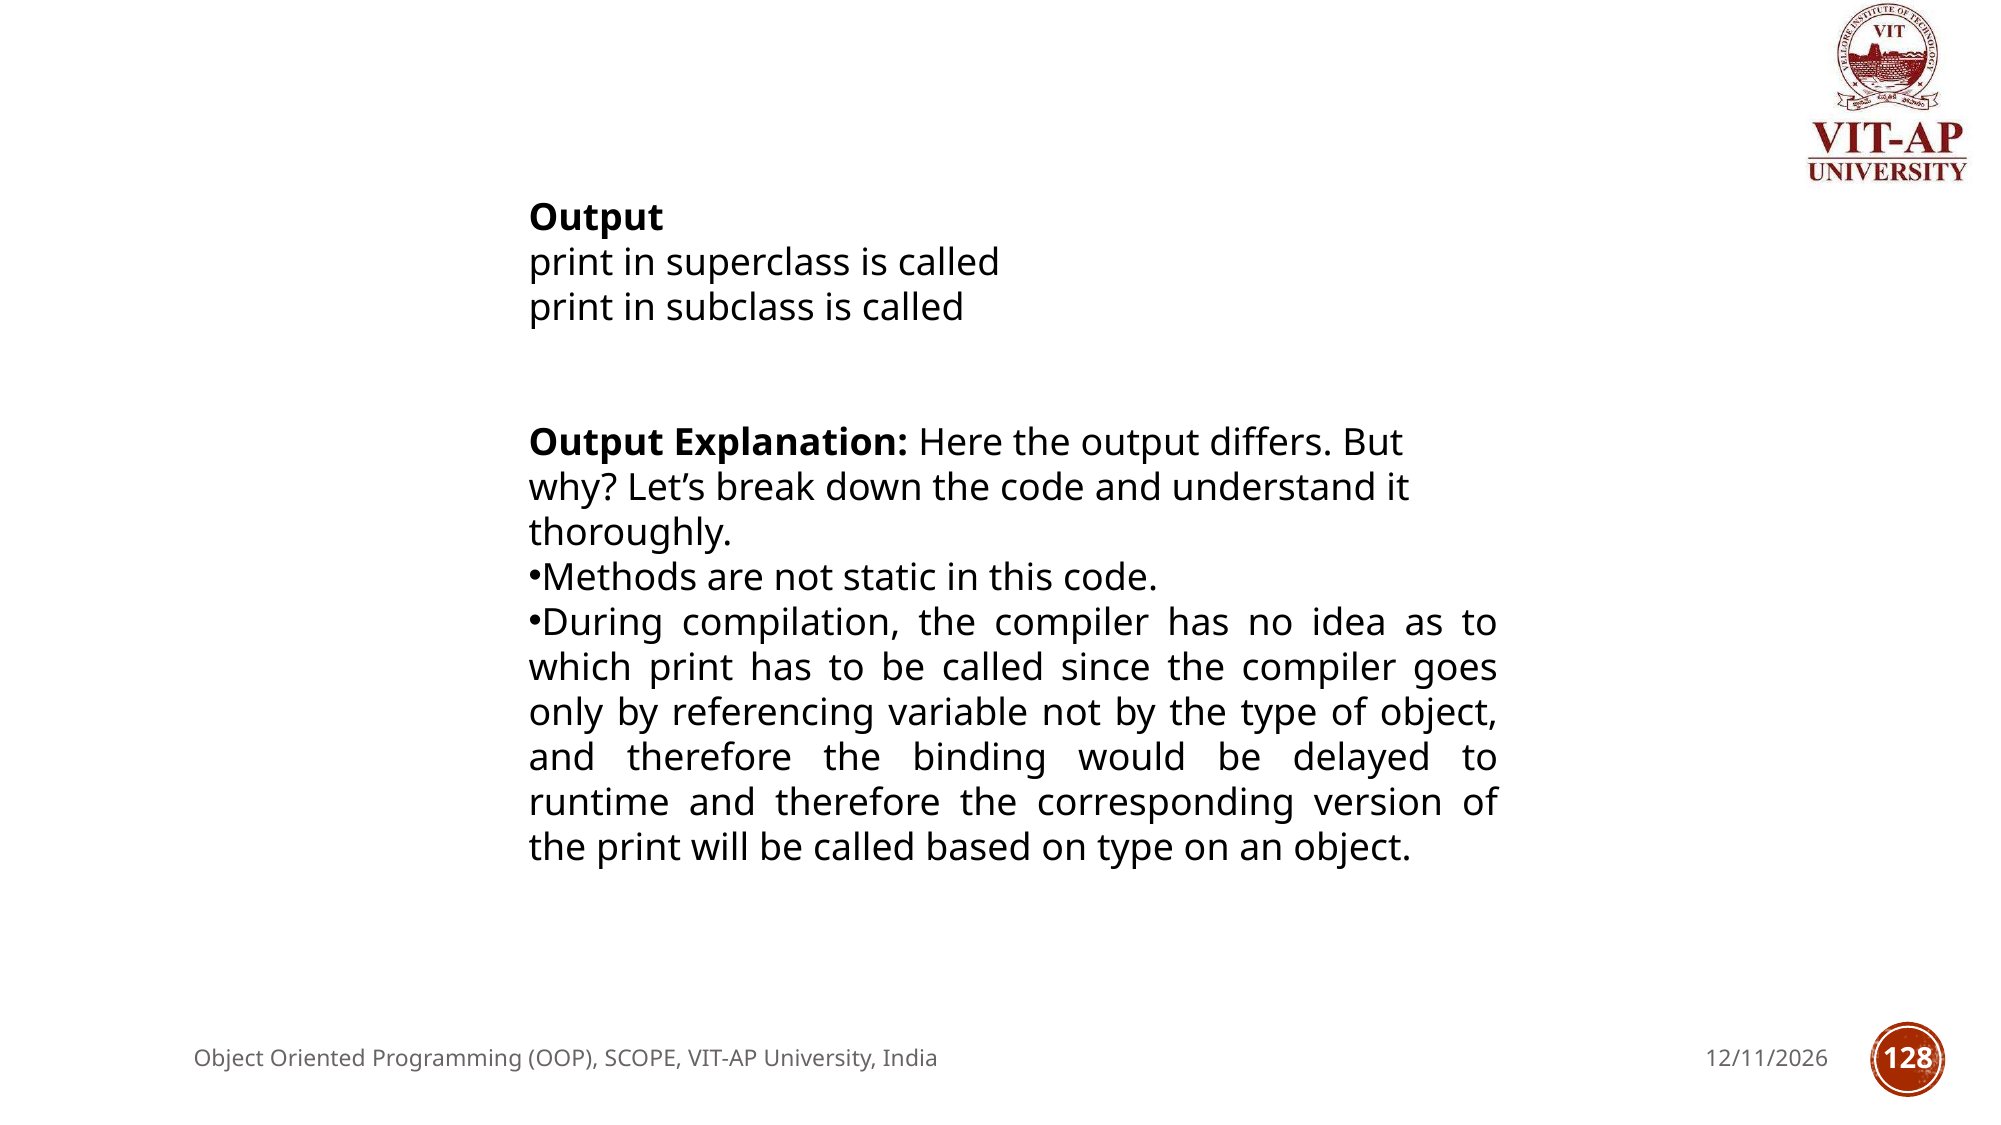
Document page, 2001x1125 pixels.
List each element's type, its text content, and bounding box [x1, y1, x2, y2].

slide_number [1306, 1028, 1844, 1089]
picture [1784, 0, 2000, 216]
slide_number 128 [1855, 1028, 1961, 1089]
text_box Output print in superclass is called print in subclass is called Output Explanation: Here the output differs. But why? Let’s break down the code and understand it thoroughly. Methods are not static in this code. During compilation, the compiler has no idea as to which print has to be called since the compiler goes only by referencing variable not by the type of object, and therefore the binding would be delayed to runtime and therefore the corresponding version of the print will be called based on type on an object. [513, 185, 1514, 965]
footer Object Oriented Programming (OOP), SCOPE, VIT-AP University, India [178, 1028, 1217, 1089]
